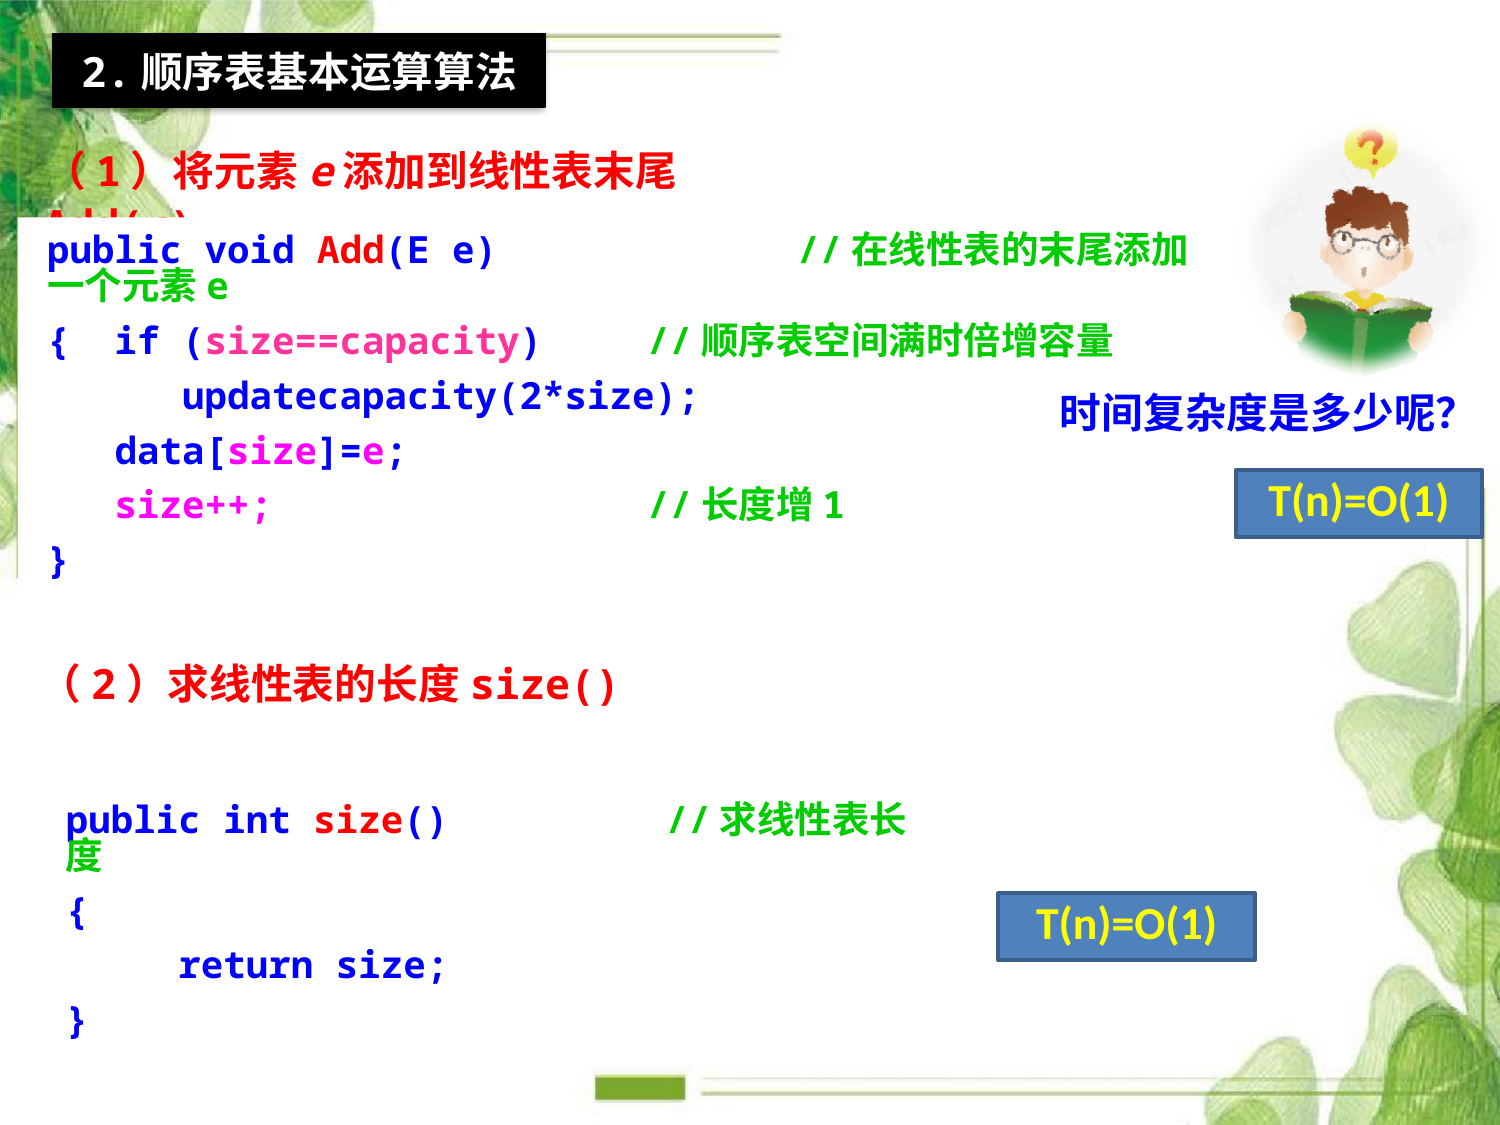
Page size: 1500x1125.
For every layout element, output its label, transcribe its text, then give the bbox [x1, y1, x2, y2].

text_box public void Add(E e) //在线性表的末尾添加一个元素e { if (size==capacity) //顺序表空间满时倍增容量 updatecapacity(2*size); data[size]=e; size++; //长度增1 } [16, 215, 1233, 601]
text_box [1045, 114, 1500, 443]
text_box 2.顺序表基本运算算法 [52, 33, 546, 108]
picture [0, 0, 1500, 1125]
text_box （1）将元素e添加到线性表末尾Add(e) [29, 133, 815, 215]
text_box T(n)=O(1) [996, 891, 1257, 962]
text_box T(n)=O(1) [1234, 468, 1484, 539]
text_box public int size() //求线性表长度 { return size; } [34, 785, 955, 1061]
text_box （2）求线性表的长度size() [24, 646, 658, 716]
